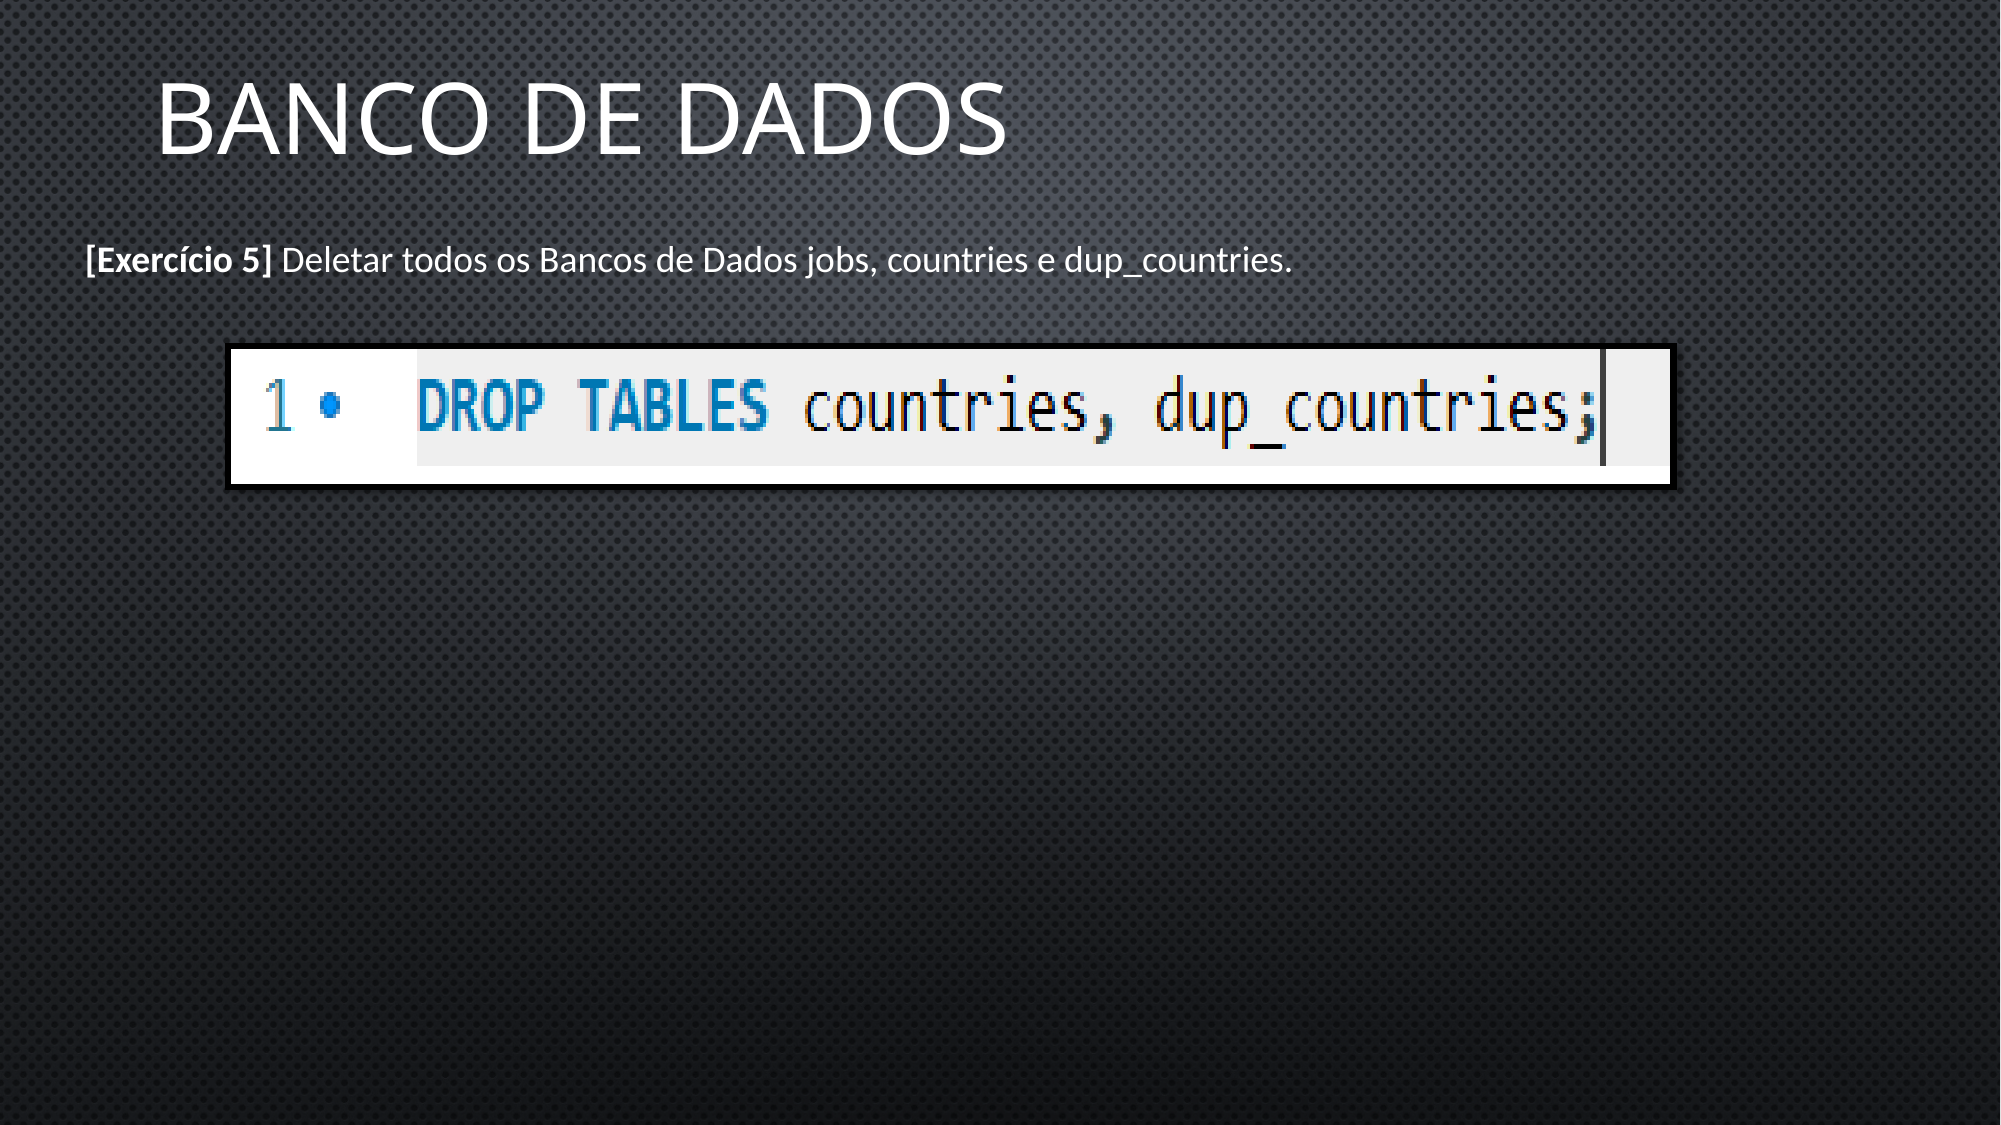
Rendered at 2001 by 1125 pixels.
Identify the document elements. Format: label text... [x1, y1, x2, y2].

text_box [Exercício 5] Deletar todos os Bancos de Dados jobs, countries e dup_countries. [69, 224, 1512, 287]
picture [231, 348, 1671, 485]
text_box Banco de dados [69, 46, 1093, 182]
